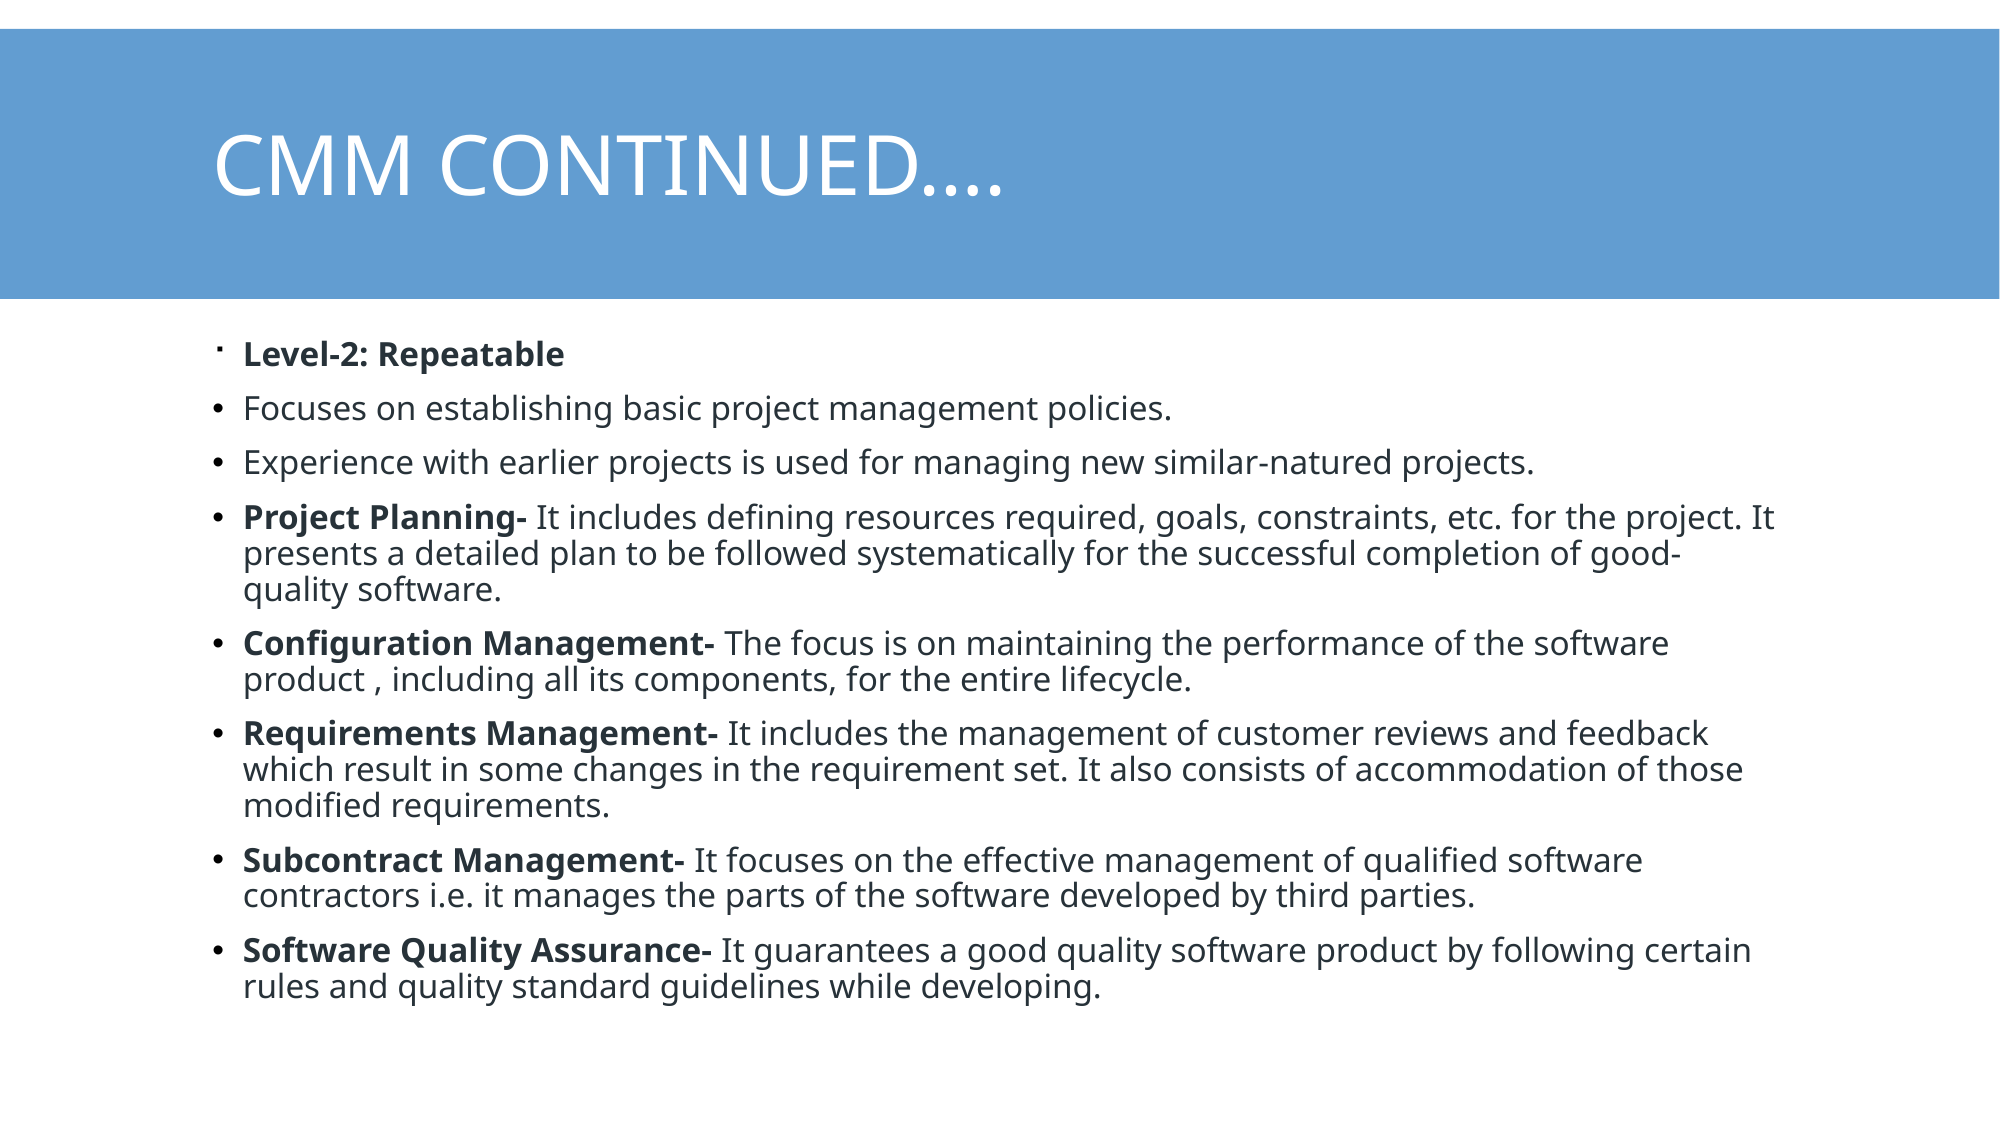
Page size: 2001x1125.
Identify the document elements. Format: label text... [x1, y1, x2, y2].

title CMM continued…. [197, 46, 1803, 295]
list Level-2: Repeatable Focuses on establishing basic project management policies. Experience with earlier projects is used for managing new similar-natured projects. Project Planning- It includes defining resources required, goals, constraints, etc. for the project. It presents a detailed plan to be followed systematically for the successful completion of good-quality software. Configuration Management- The focus is on maintaining the performance of the software product , including all its components, for the entire lifecycle. Requirements Management- It includes the management of customer reviews and feedback which result in some changes in the requirement set. It also consists of accommodation of those modified requirements. Subcontract Management- It focuses on the effective management of qualified software contractors i.e. it manages the parts of the software developed by third parties. Software Quality Assurance- It guarantees a good quality software product by following certain rules and quality standard guidelines while developing. [197, 329, 1803, 1020]
